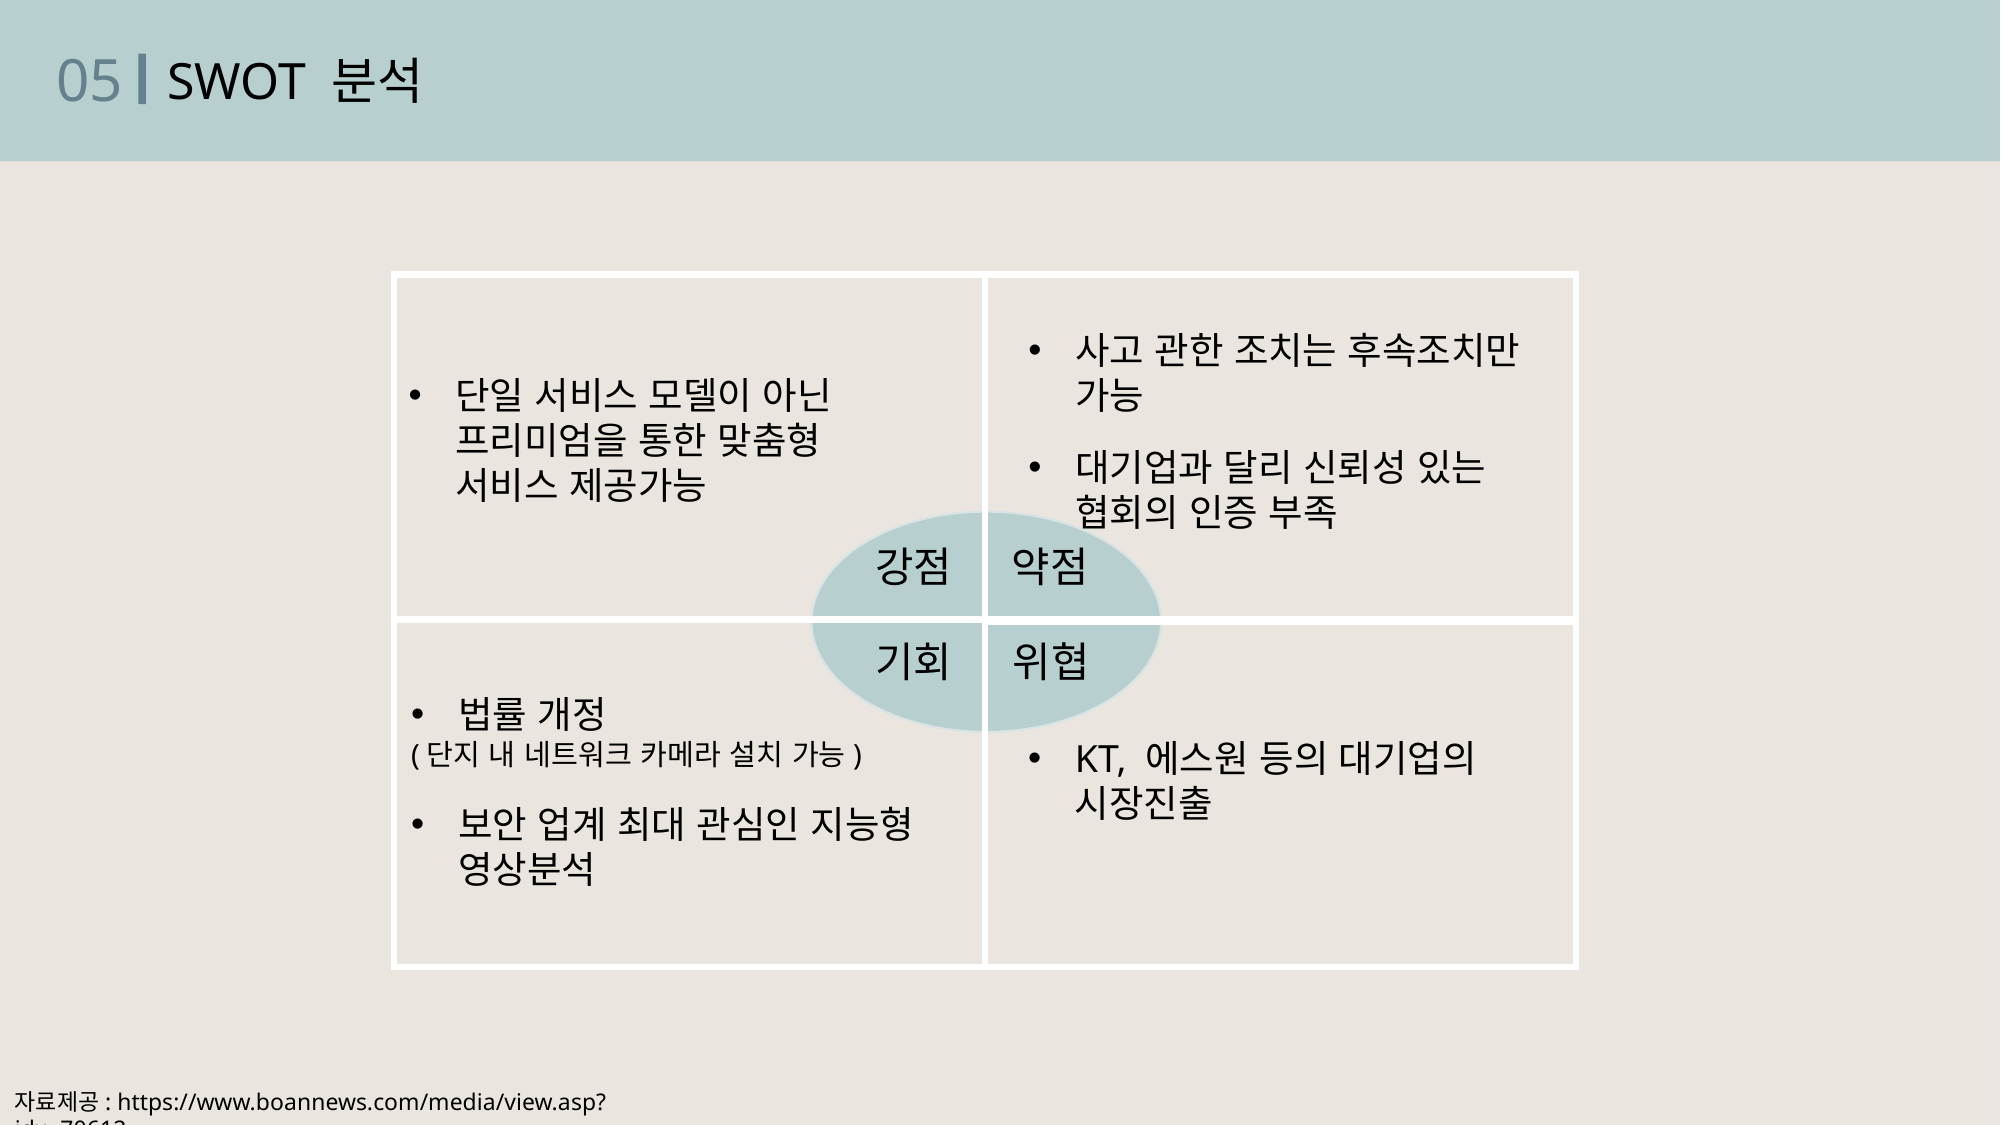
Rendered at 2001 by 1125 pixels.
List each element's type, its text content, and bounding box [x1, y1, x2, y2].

text_box 단일 서비스 모델이 아닌 프리미엄을 통한 맞춤형 서비스 제공가능 [393, 364, 934, 515]
text_box 법률 개정 (단지 내 네트워크 카메라 설치 가능) 보안 업계 최대 관심인 지능형 영상분석 [396, 683, 957, 944]
text_box 강점 [860, 532, 985, 598]
text_box [984, 621, 1577, 968]
text_box 자료제공: https://www.boannews.com/media/view.asp?idx=70612 [0, 1080, 722, 1125]
text_box [0, 0, 2000, 162]
text_box [393, 619, 984, 968]
text_box [984, 274, 1577, 621]
text_box [393, 274, 984, 619]
text_box 기회 [860, 628, 985, 694]
text_box 05 [41, 36, 153, 121]
text_box 사고 관한 조치는 후속조치만 가능 대기업과 달리 신뢰성 있는 협회의 인증 부족 [1013, 319, 1554, 542]
text_box KT, 에스원 등의 대기업의 시장진출 [1013, 728, 1507, 833]
text_box 약점 [997, 532, 1122, 598]
text_box 위협 [997, 628, 1123, 694]
text_box SWOT 분석 [152, 41, 595, 117]
text_box [137, 53, 147, 105]
